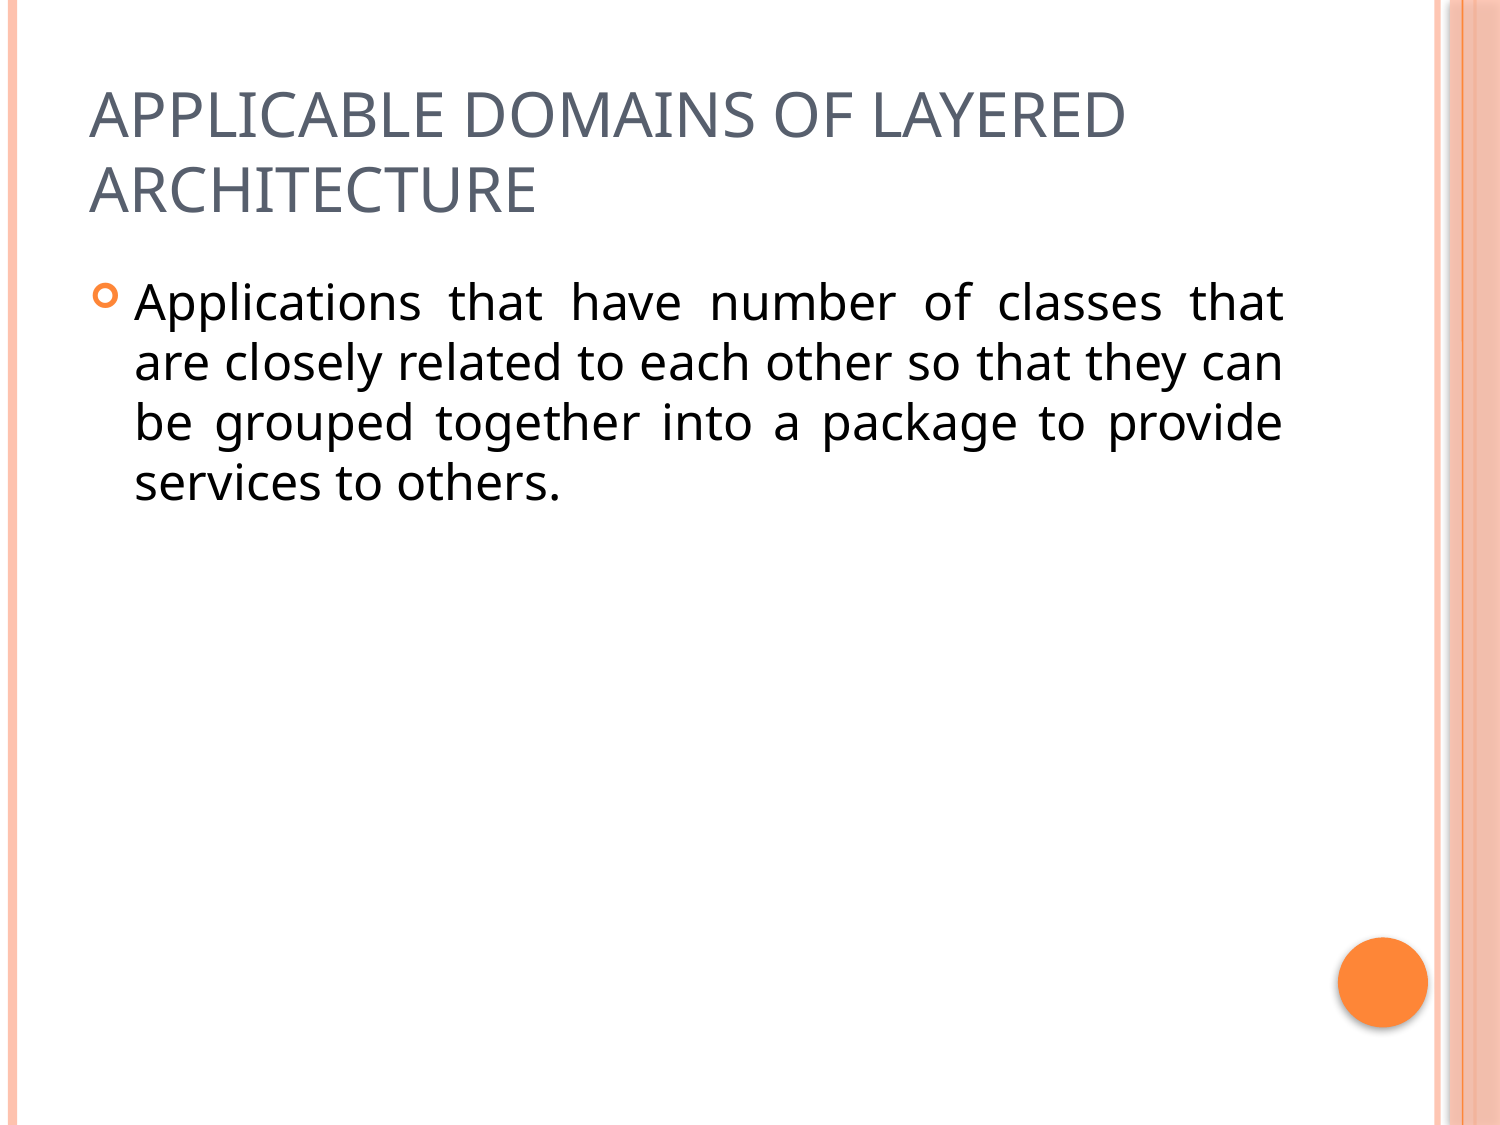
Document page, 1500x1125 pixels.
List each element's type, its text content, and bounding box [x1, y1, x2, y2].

title Applicable domains of layered architecture [75, 45, 1300, 233]
list Applications that have number of classes that are closely related to each other so that they can be grouped together into a package to provide services to others. [75, 262, 1300, 1062]
